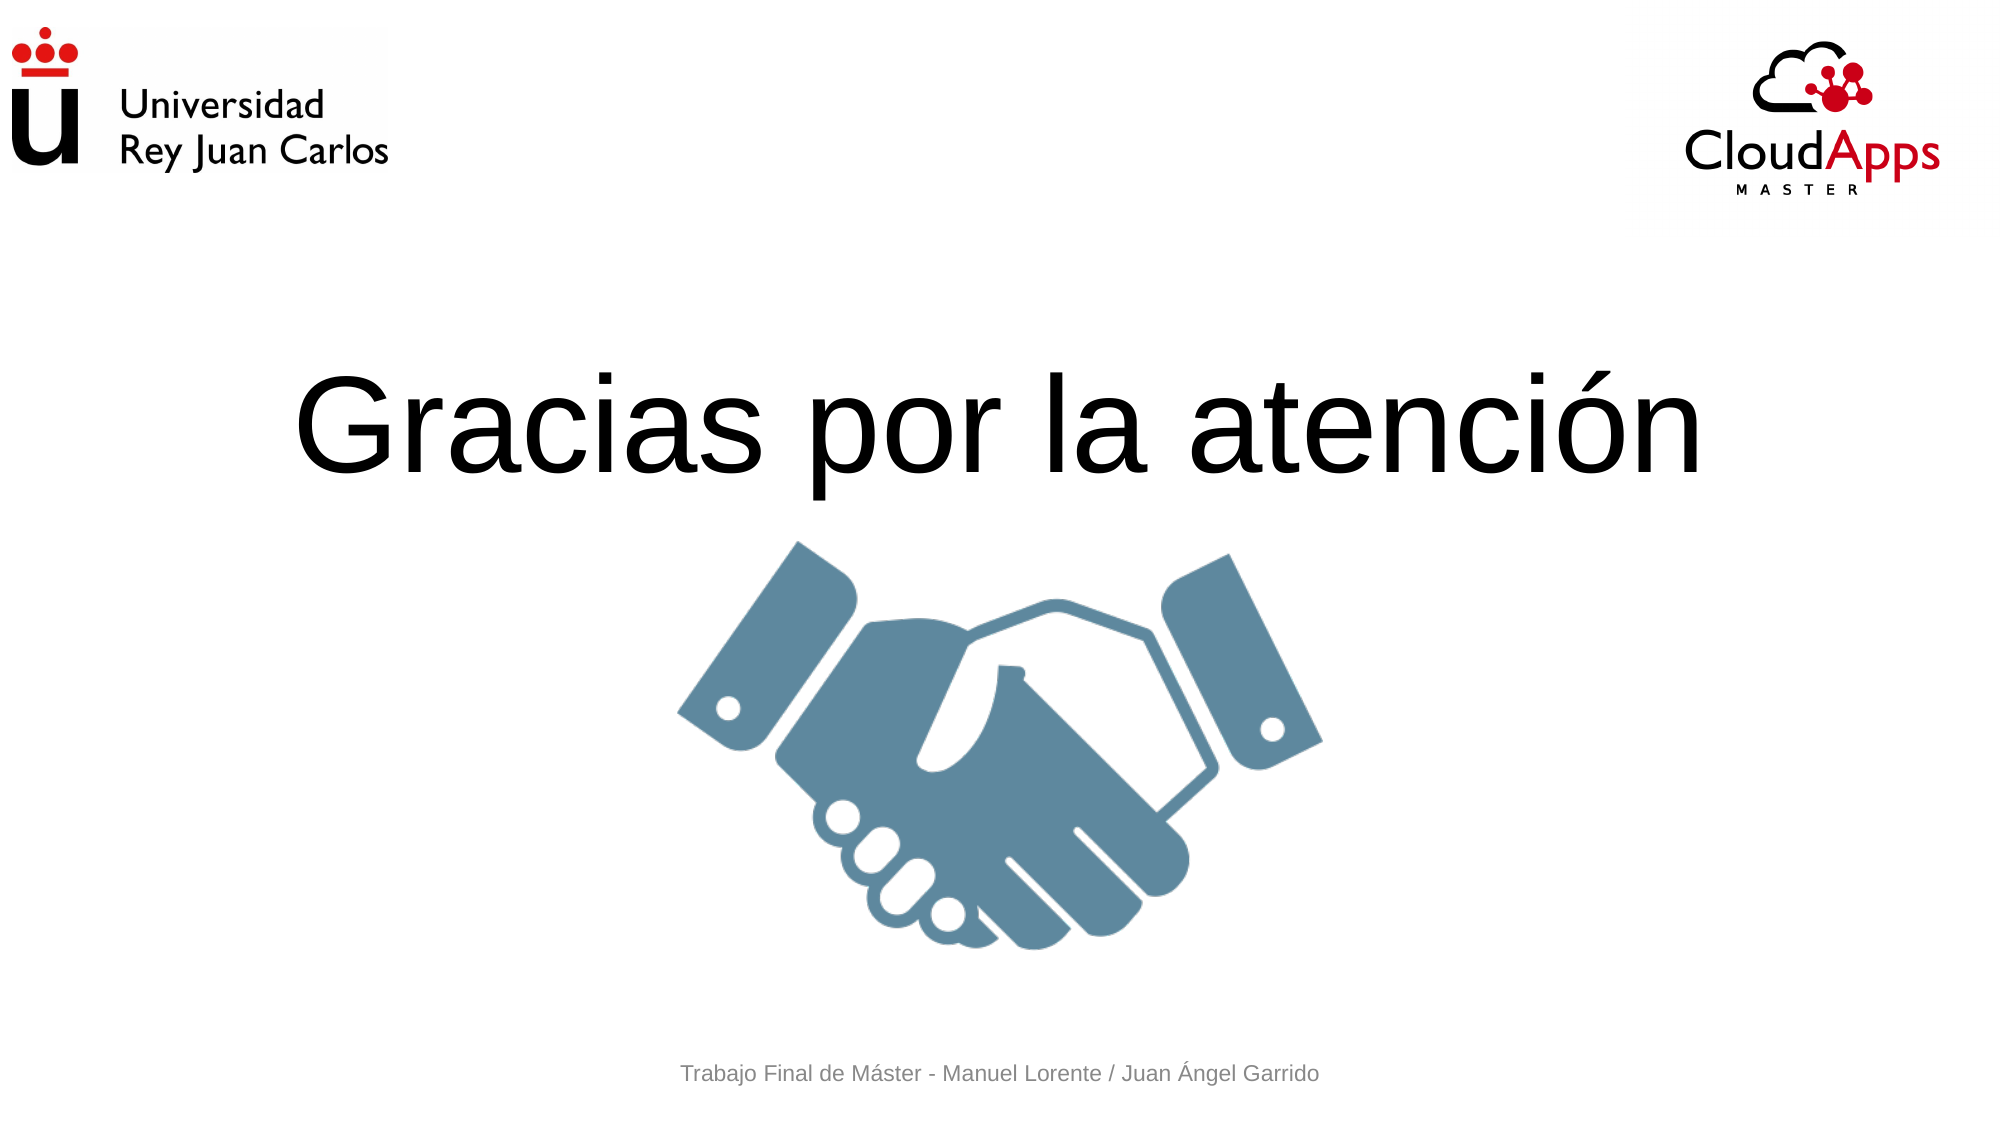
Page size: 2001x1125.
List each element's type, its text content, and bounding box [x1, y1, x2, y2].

title Gracias por la atención [249, 184, 1750, 510]
footer Trabajo Final de Máster - Manuel Lorente / Juan Ángel Garrido [663, 1056, 1337, 1089]
picture [677, 423, 1323, 1069]
picture [12, 27, 389, 173]
picture [1624, 0, 2000, 237]
